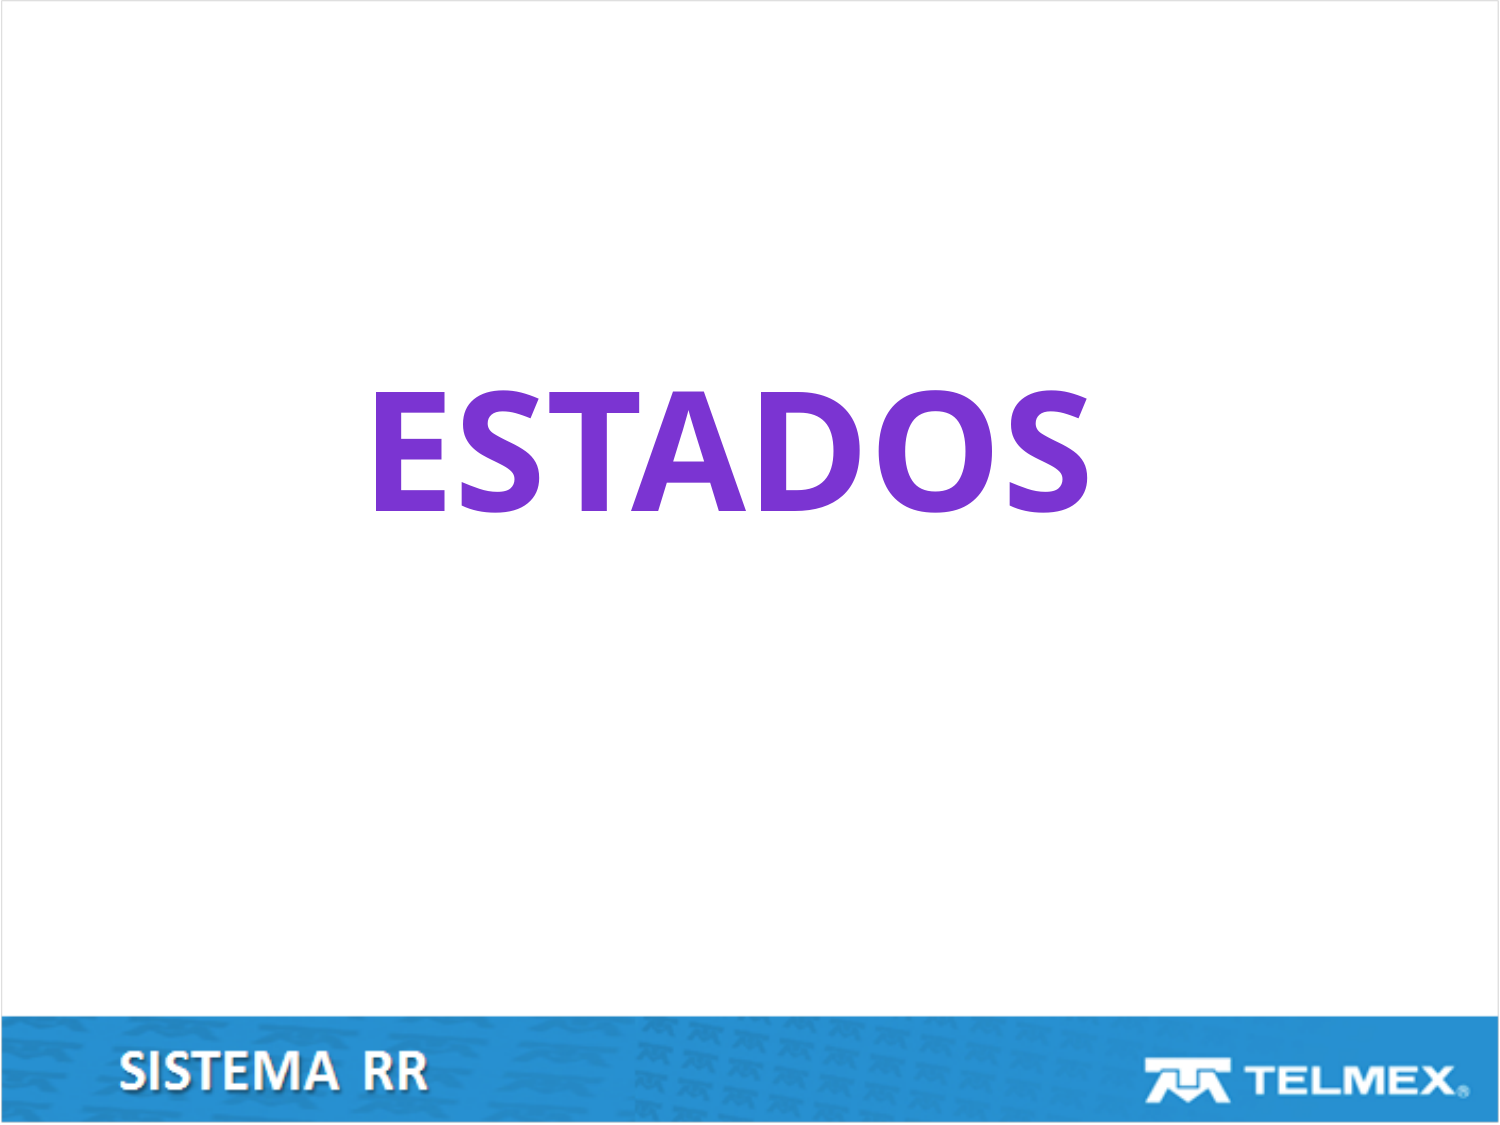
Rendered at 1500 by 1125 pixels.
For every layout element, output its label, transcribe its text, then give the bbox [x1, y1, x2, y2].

picture [0, 0, 1500, 1125]
text_box ESTADOS [35, 337, 1465, 552]
